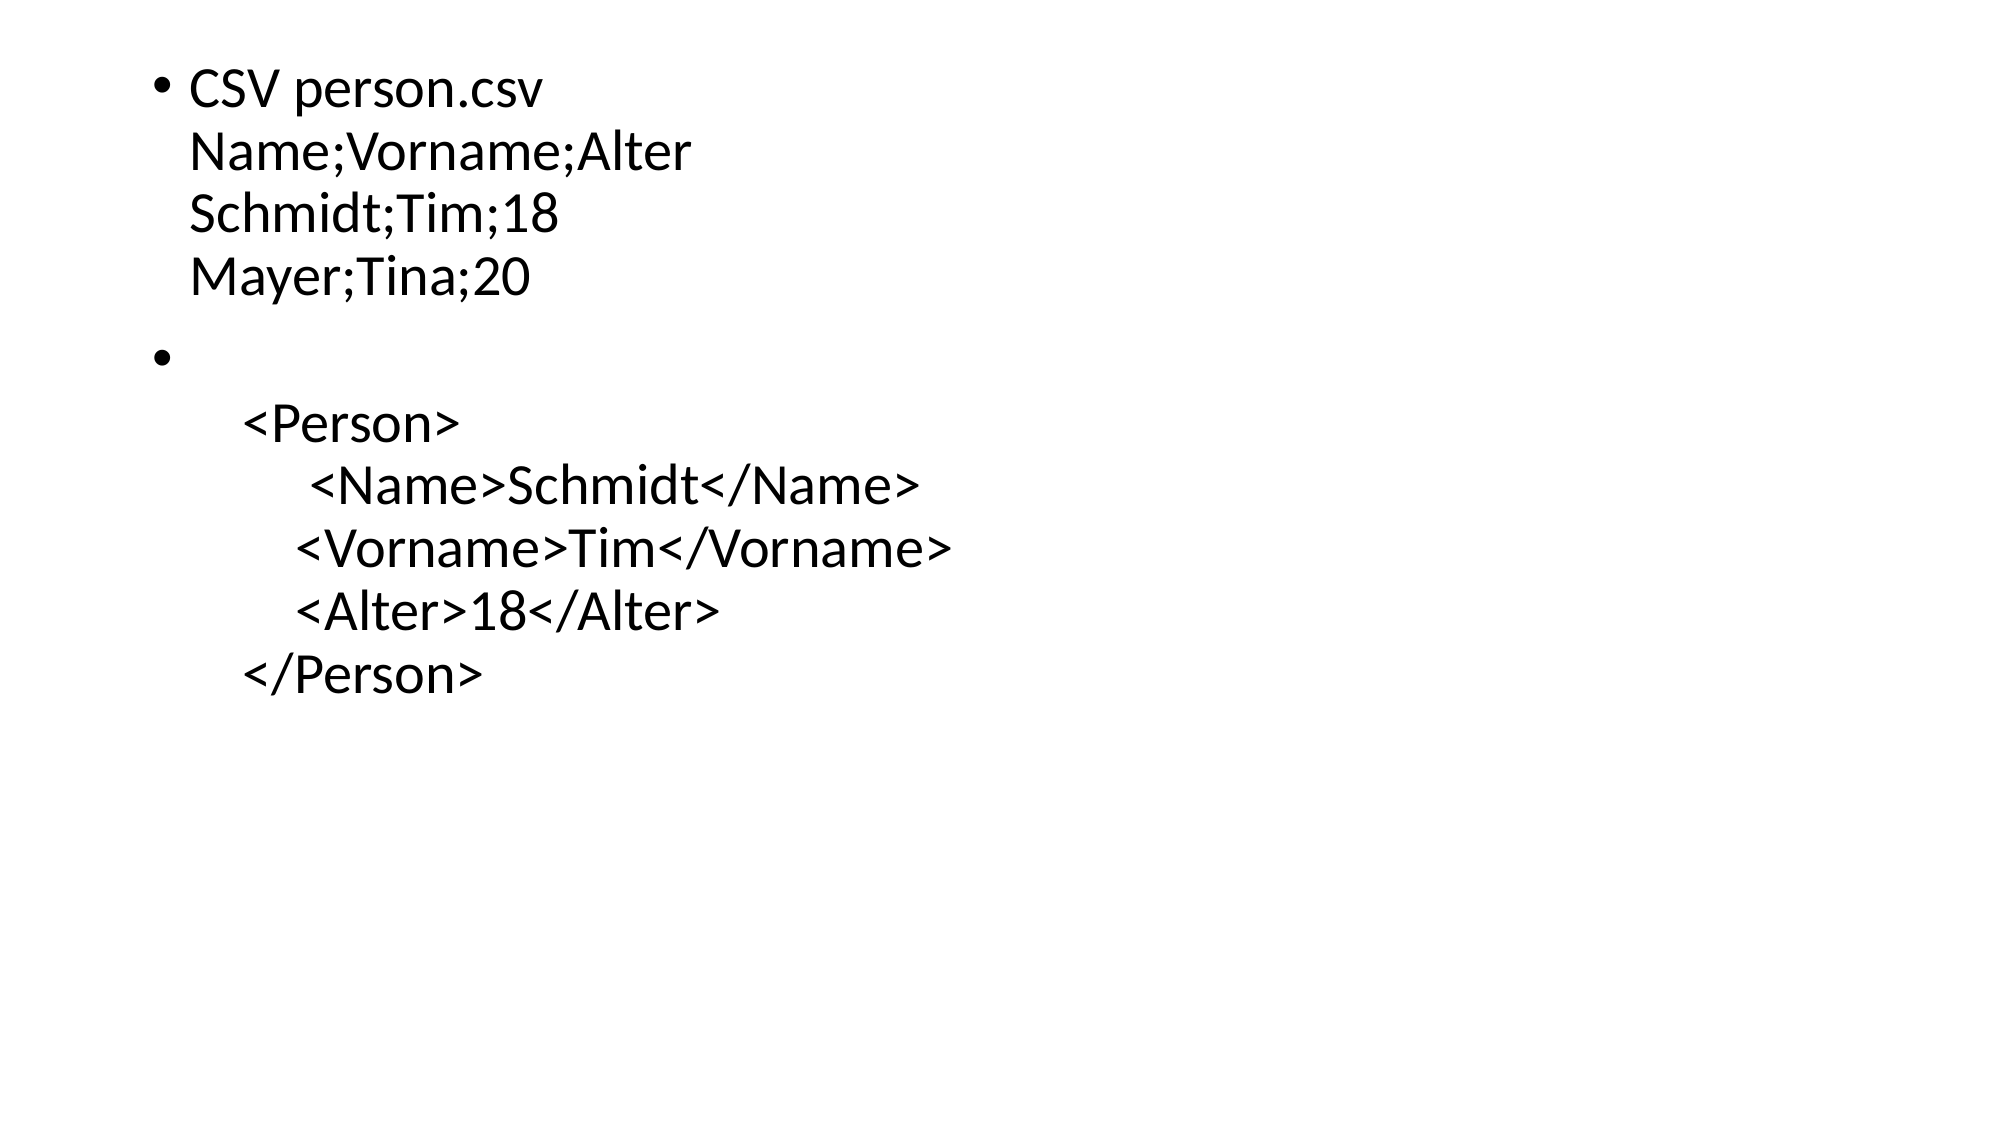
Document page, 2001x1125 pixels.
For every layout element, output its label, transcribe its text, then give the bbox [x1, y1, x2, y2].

list CSV person.csv Name;Vorname;Alter Schmidt;Tim;18 Mayer;Tina;20 <Person> <Name>Schmidt</Name> <Vorname>Tim</Vorname> <Alter>18</Alter> </Person> [137, 49, 1863, 1014]
